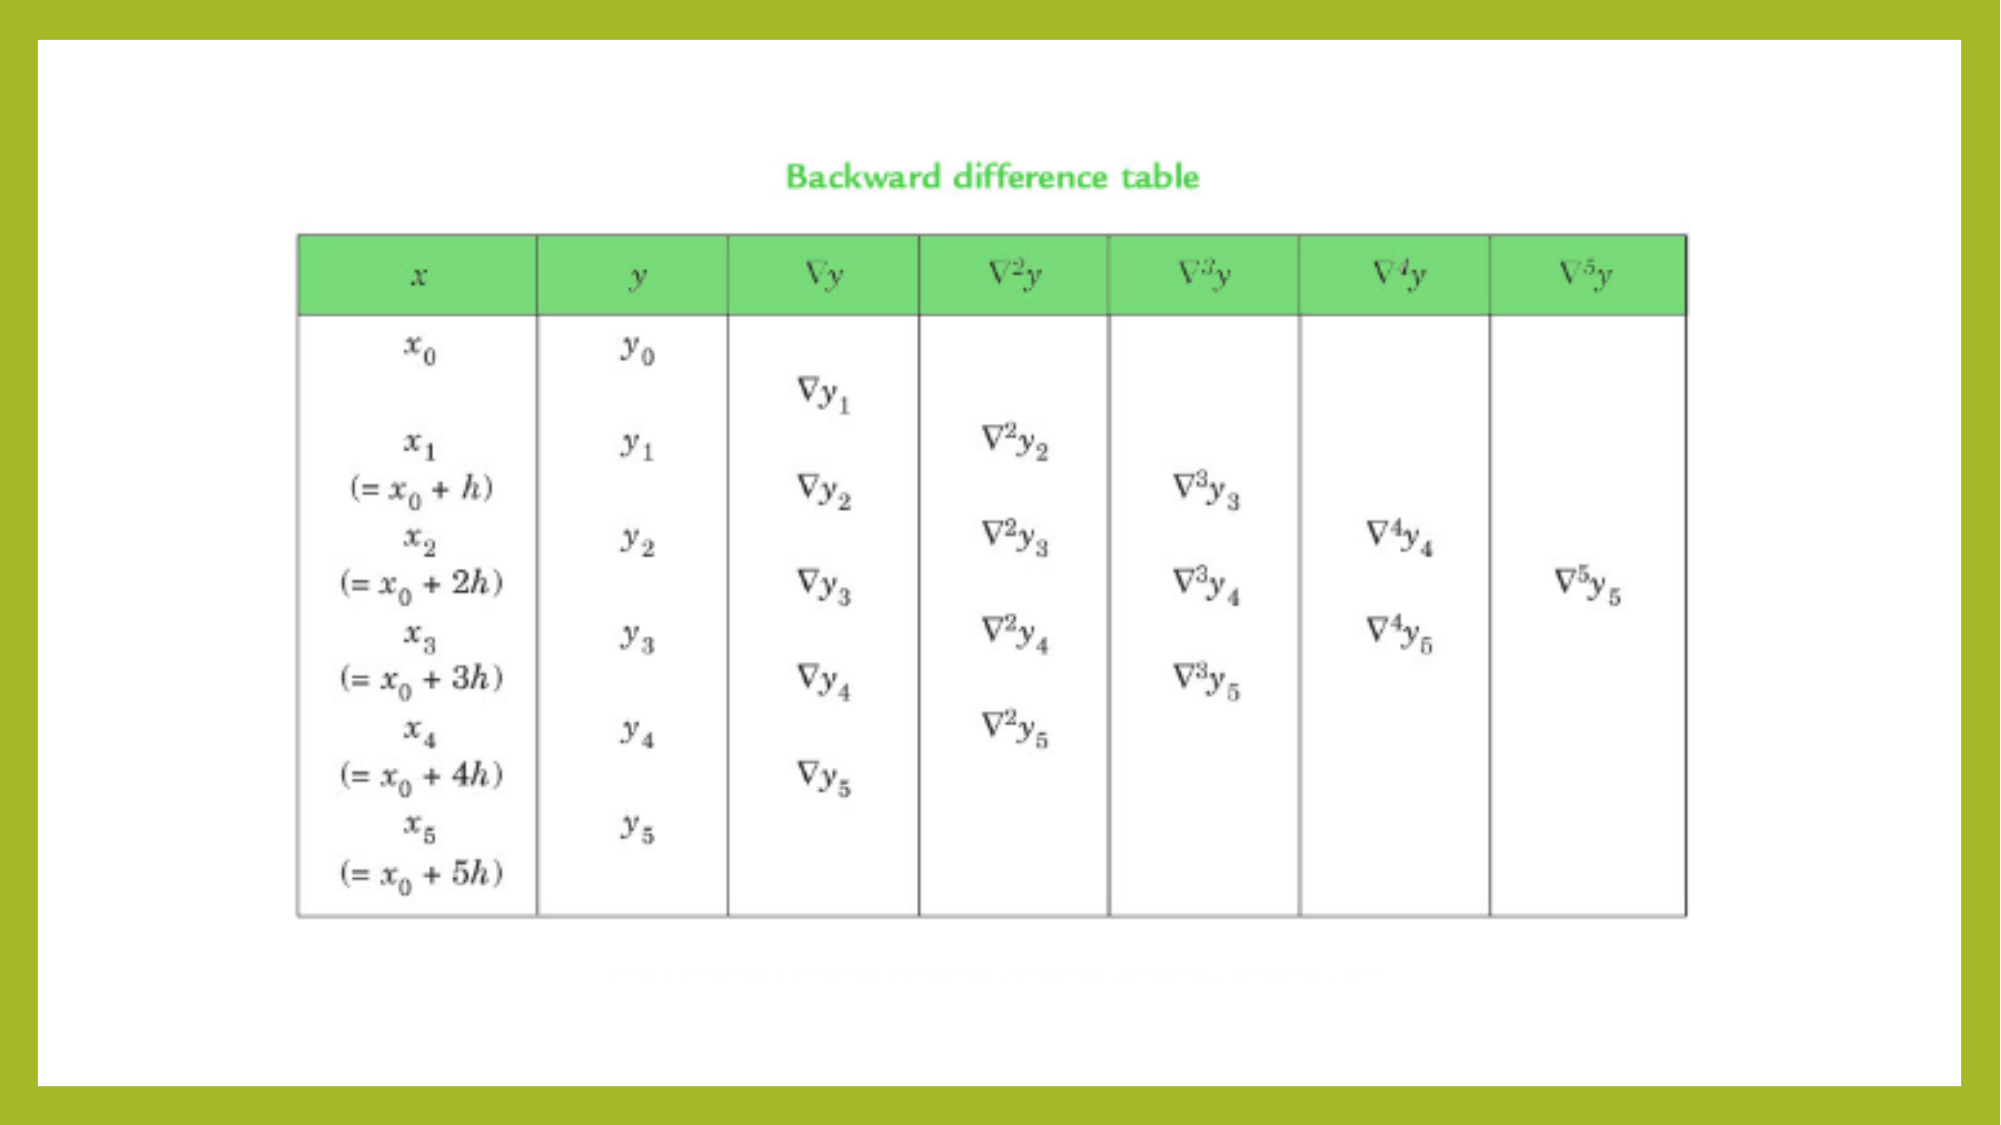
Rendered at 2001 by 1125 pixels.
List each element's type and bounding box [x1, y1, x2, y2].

picture [210, 118, 1745, 979]
